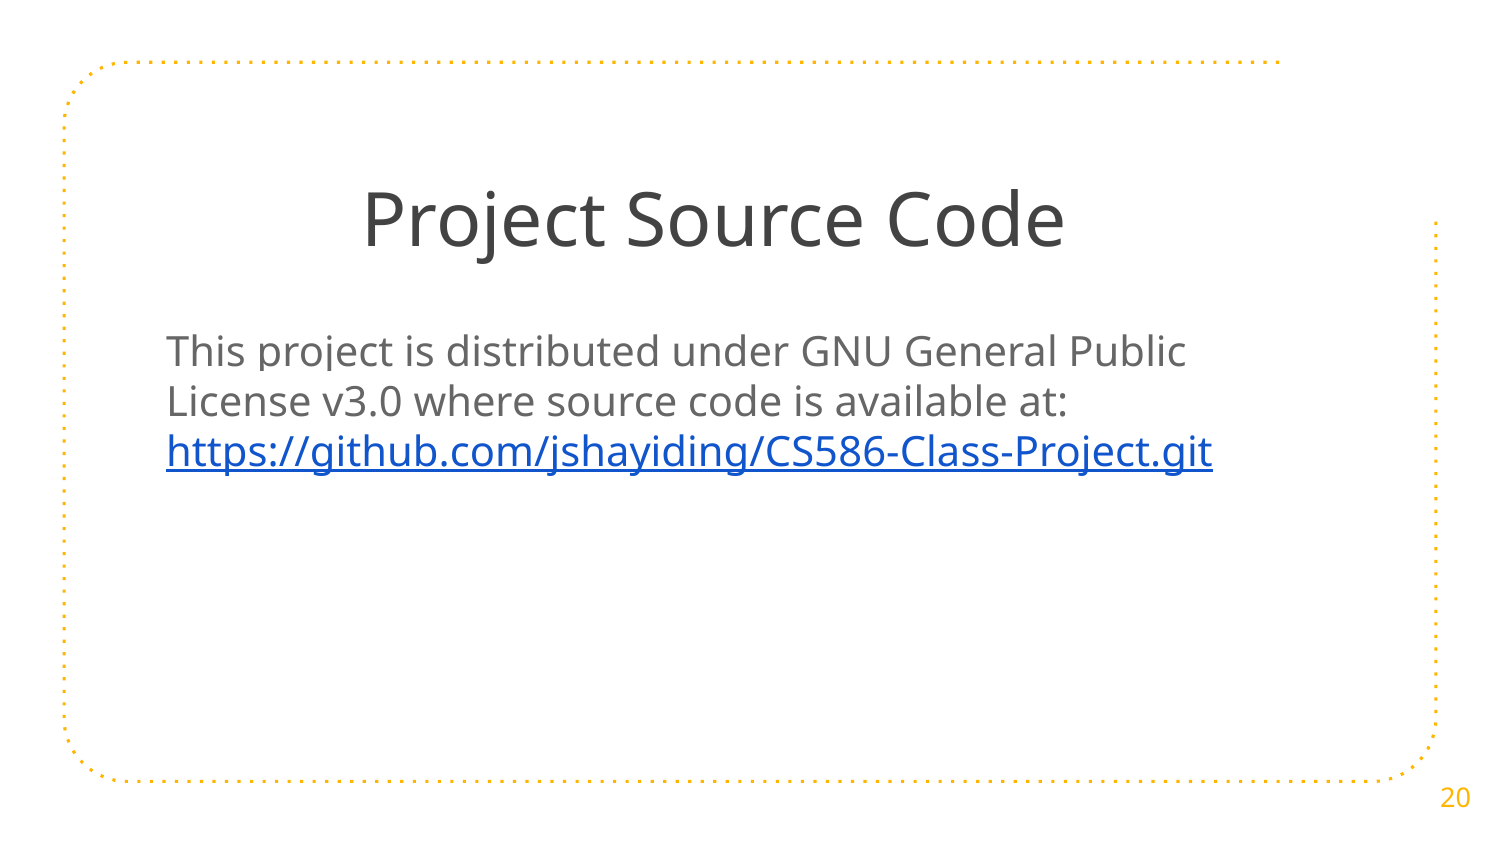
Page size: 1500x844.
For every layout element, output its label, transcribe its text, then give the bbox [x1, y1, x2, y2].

slide_number ‹#› [1411, 753, 1500, 844]
title Project Source Code [151, 146, 1278, 287]
list This project is distributed under GNU General Public License v3.0 where source code is available at: https://github.com/jshayiding/CS586-Class-Project.git [151, 309, 1278, 698]
